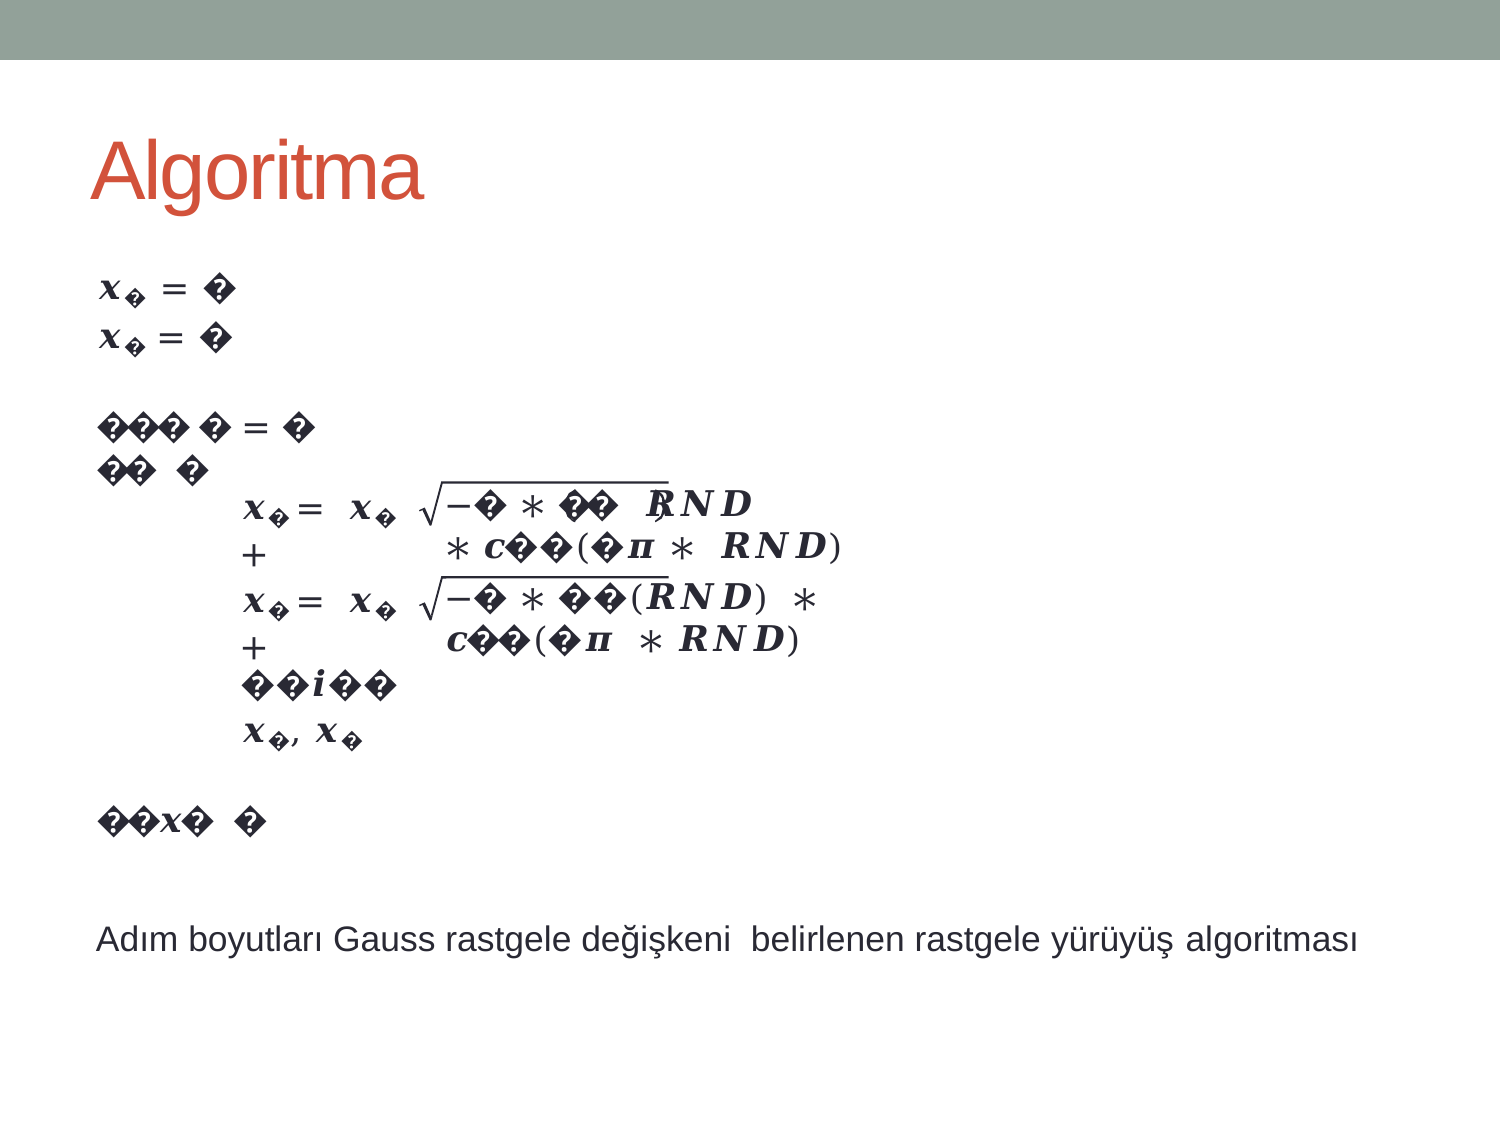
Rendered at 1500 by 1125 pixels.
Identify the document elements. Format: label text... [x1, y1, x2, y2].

text_box [419, 576, 442, 621]
text_box ��𝒊�� 𝒙�, 𝒙� ��𝒙� � [93, 661, 428, 840]
text_box −� ∗ ��(𝑹𝑵𝑫) ∗ 𝒄��(�𝝅 ∗ 𝑹𝑵𝑫) [442, 573, 954, 659]
text_box Adım boyutları Gauss rastgele değişkeni belirlenen rastgele yürüyüş algoritması [93, 916, 1363, 959]
text_box 𝒙� = � 𝒙� = � ��� � = � �� � [93, 260, 352, 489]
text_box 𝒙� = 𝒙� + [237, 480, 405, 573]
text_box [419, 481, 442, 526]
text_box −� ∗ �� 𝑹𝑵𝑫 ∗ 𝒄��(�𝝅 ∗ 𝑹𝑵𝑫) [442, 480, 946, 566]
title Algoritma [87, 116, 428, 305]
text_box 𝒙� = 𝒙� + [237, 573, 405, 661]
